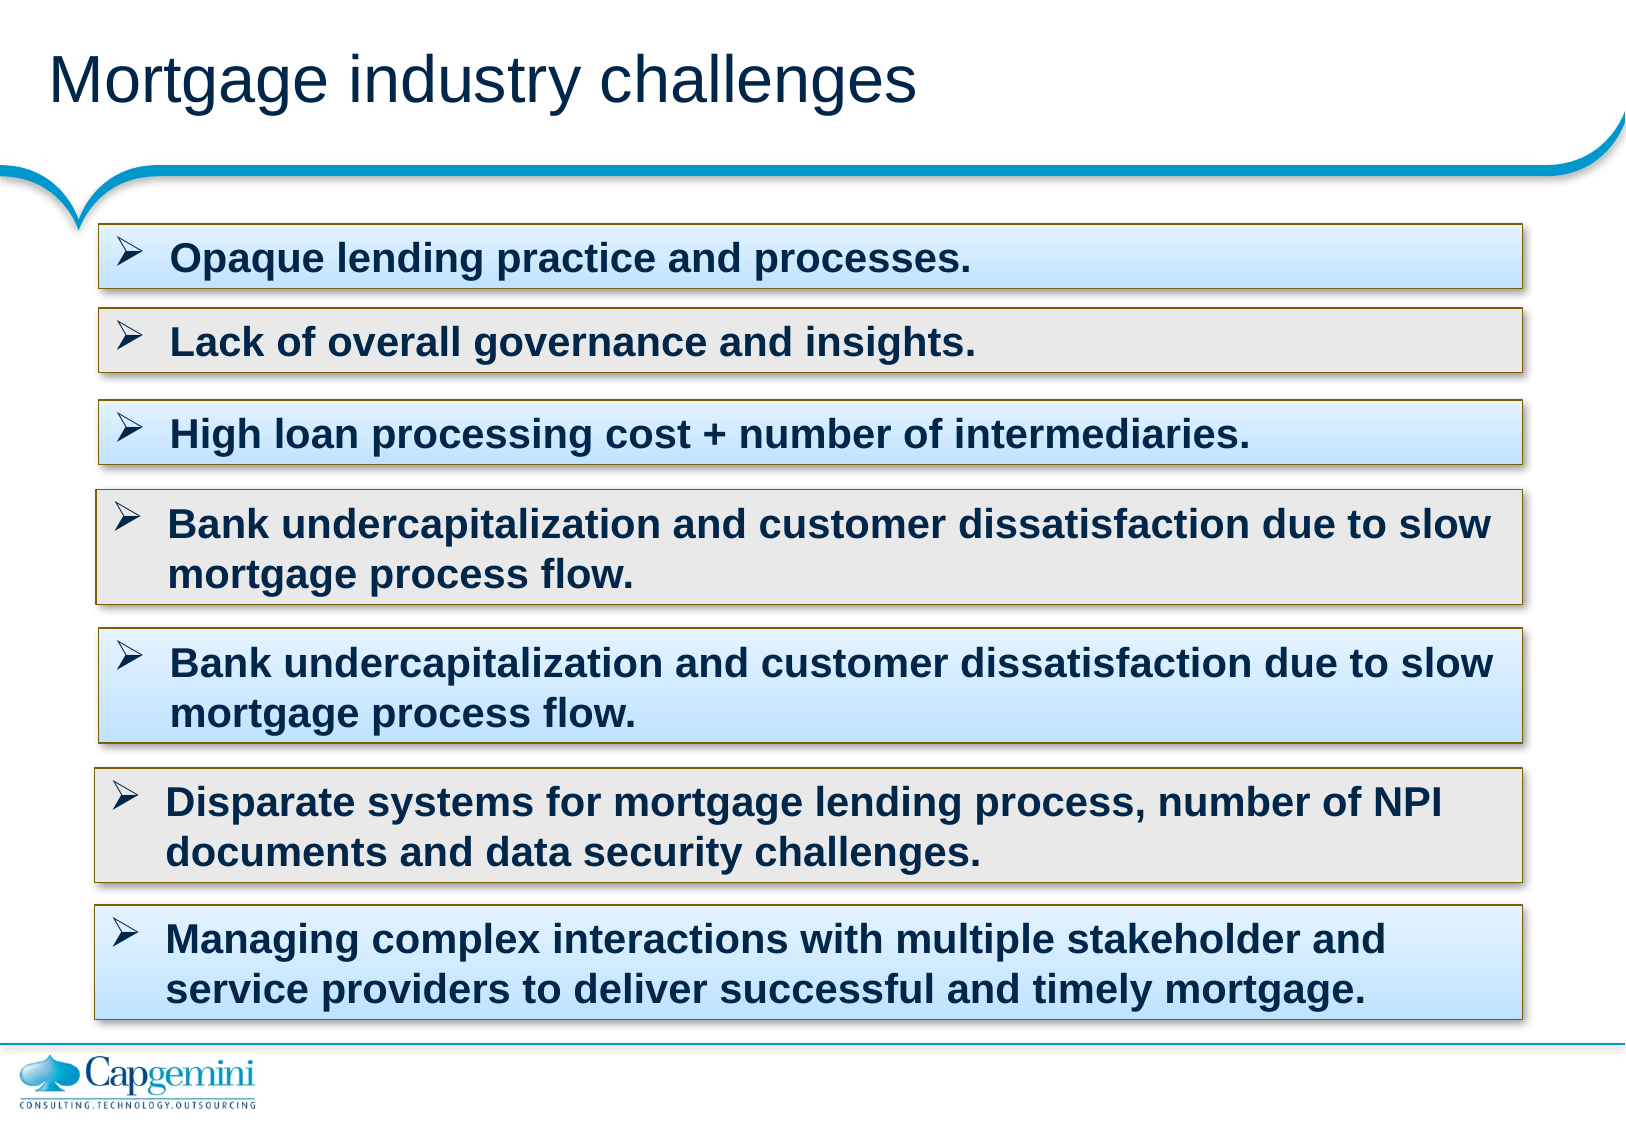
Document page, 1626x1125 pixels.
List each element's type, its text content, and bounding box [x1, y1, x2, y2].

text_box Disparate systems for mortgage lending process, number of NPI documents and data security challenges. [94, 767, 1523, 883]
text_box High loan processing cost + number of intermediaries. [98, 399, 1523, 465]
picture [19, 1053, 256, 1110]
title Mortgage industry challenges [0, 0, 1625, 165]
text_box Opaque lending practice and processes. [98, 223, 1523, 289]
text_box Bank undercapitalization and customer dissatisfaction due to slow mortgage process flow. [95, 489, 1523, 605]
text_box Bank undercapitalization and customer dissatisfaction due to slow mortgage process flow. [98, 627, 1523, 744]
text_box Managing complex interactions with multiple stakeholder and service providers to deliver successful and timely mortgage. [94, 904, 1523, 1020]
text_box Lack of overall governance and insights. [98, 307, 1523, 373]
